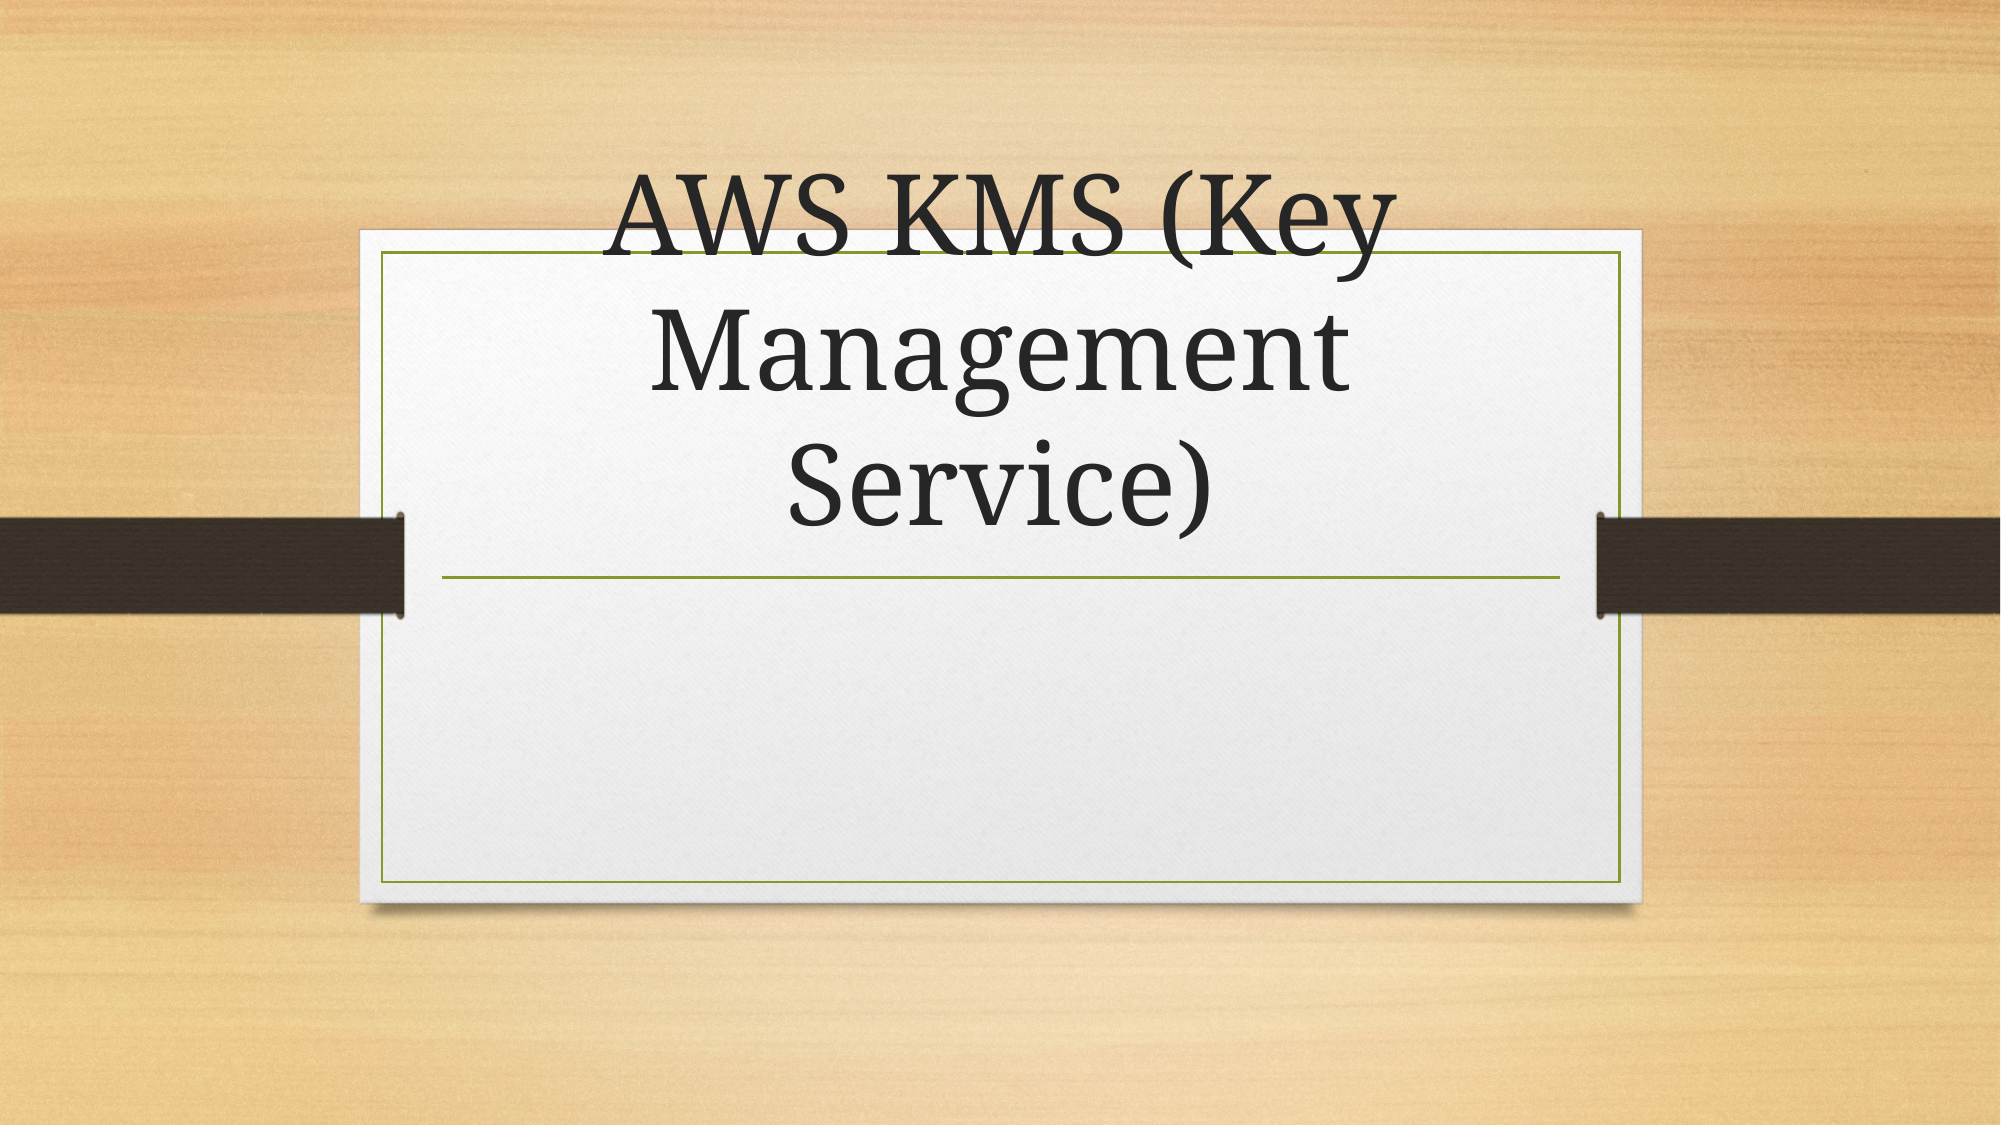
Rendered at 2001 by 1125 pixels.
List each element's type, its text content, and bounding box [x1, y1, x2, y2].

picture [0, 0, 2001, 1125]
title AWS KMS (Key Management Service) [441, 306, 1560, 556]
